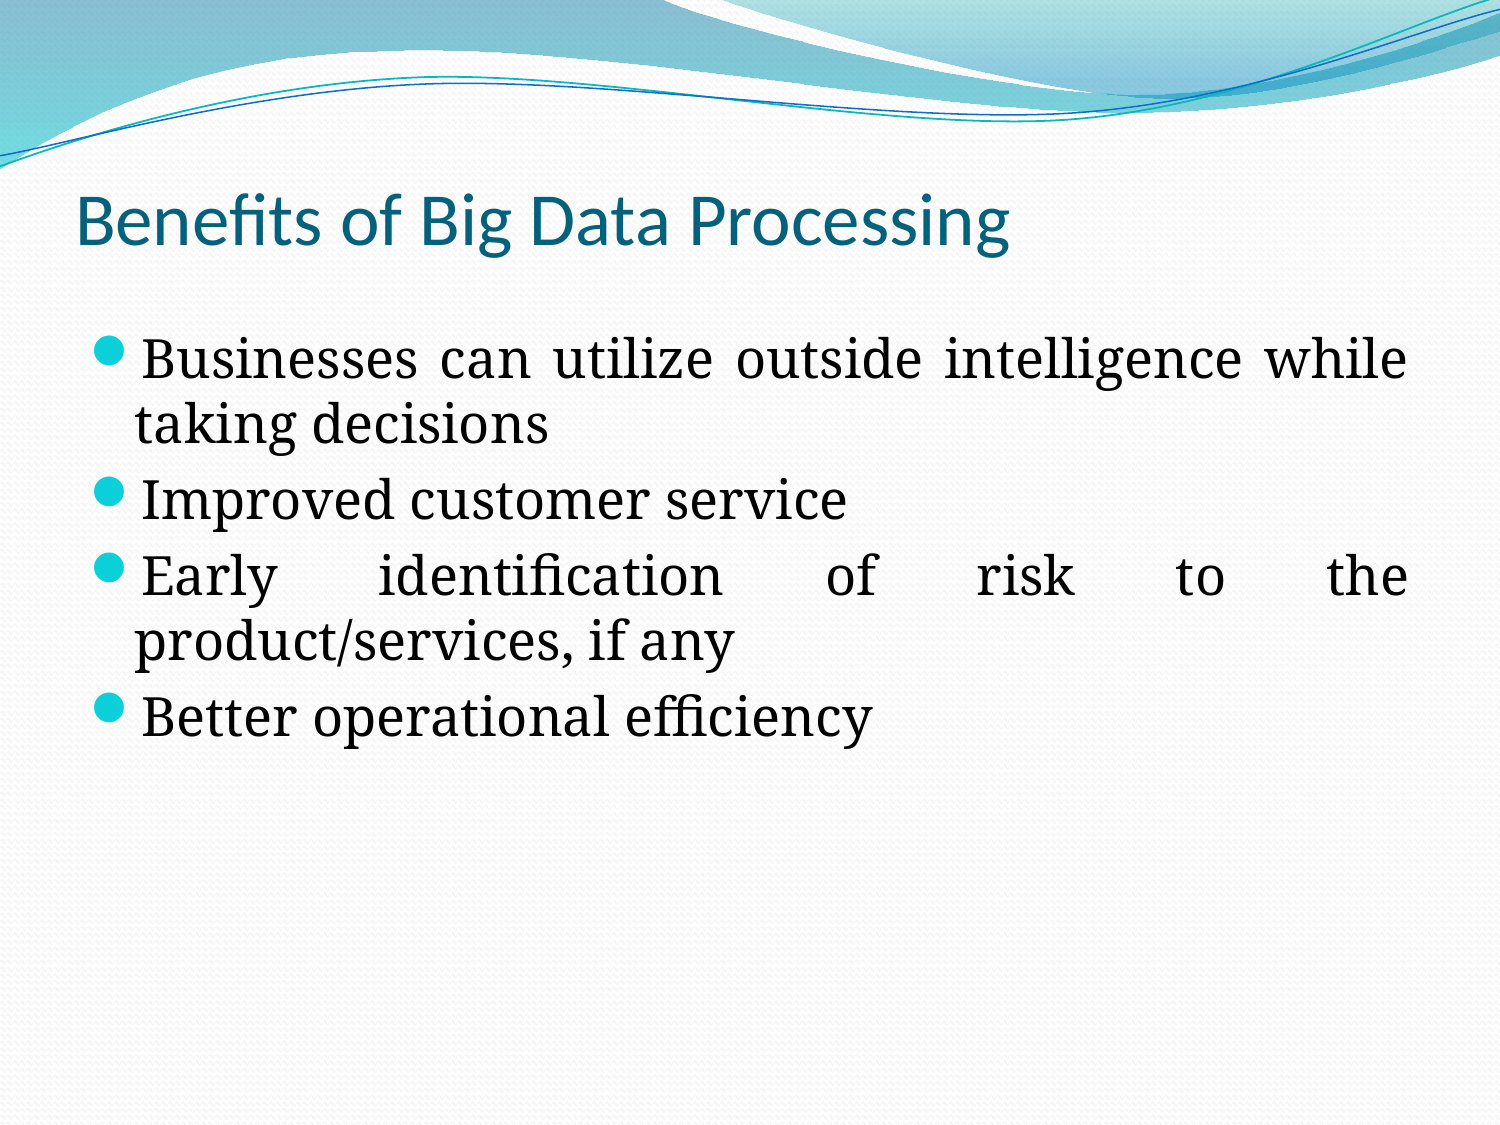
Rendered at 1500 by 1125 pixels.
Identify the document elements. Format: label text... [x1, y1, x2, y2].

list Businesses can utilize outside intelligence while taking decisions Improved customer service Early identification of risk to the product/services, if any Better operational efficiency [75, 317, 1425, 1038]
title Benefits of Big Data Processing [75, 162, 1425, 317]
